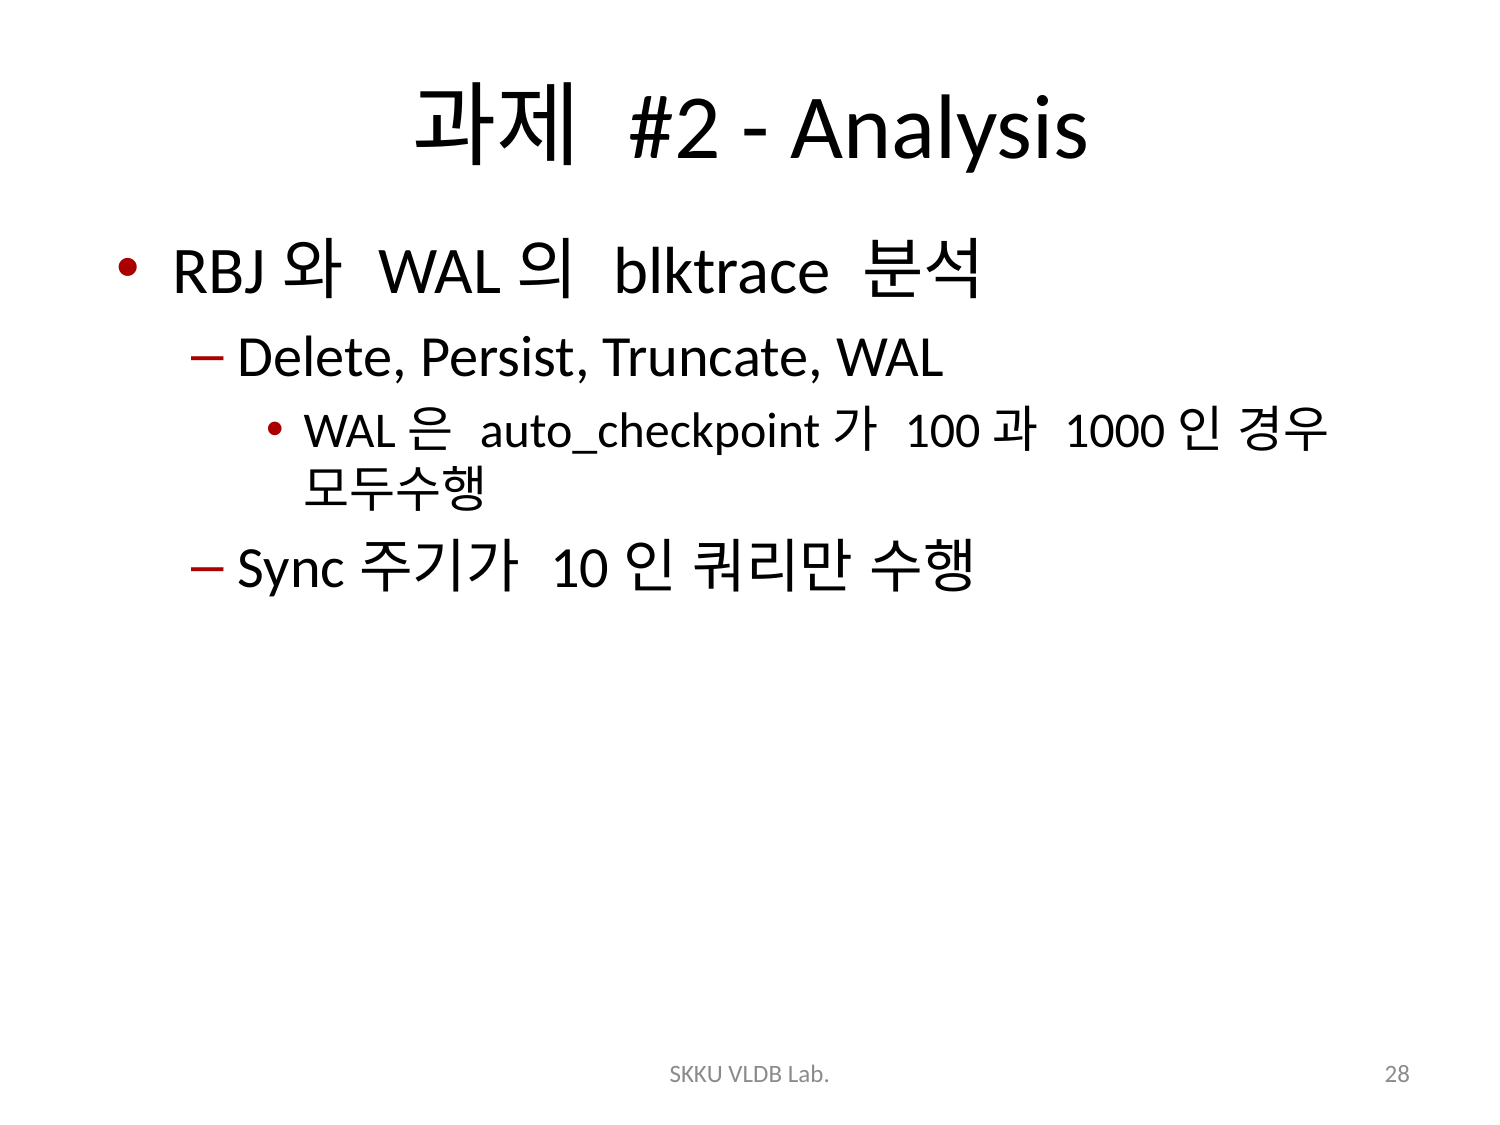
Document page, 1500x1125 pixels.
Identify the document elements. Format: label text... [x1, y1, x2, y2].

slide_number 28 [1074, 1042, 1425, 1103]
title 과제 #2 - Analysis [101, 45, 1402, 198]
footer SKKU VLDB Lab. [512, 1042, 988, 1103]
list RBJ와 WAL의 blktrace 분석 Delete, Persist, Truncate, WAL WAL은 auto_checkpoint가 100과 1000인 경우 모두수행 Sync주기가 10인 쿼리만 수행 [101, 218, 1402, 1005]
